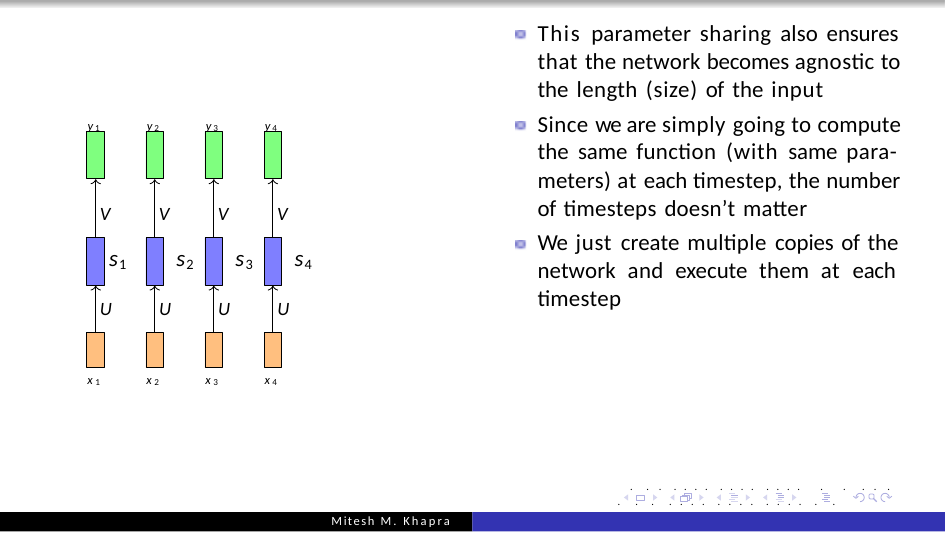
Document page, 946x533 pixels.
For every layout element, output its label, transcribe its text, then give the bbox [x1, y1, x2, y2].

text_box x1 [81, 369, 110, 388]
text_box s1 s2 s3 s4 [228, 239, 257, 272]
text_box . . . . . . . . . . . . . . . . . . . . . . . . . . . . . . . . . . . . . . . . 14/1 CS7015 (Deep Learning) : Lecture 13 [488, 480, 942, 510]
text_box U [228, 294, 234, 319]
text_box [149, 178, 161, 238]
text_box V [110, 199, 114, 225]
text_box x3 [199, 366, 228, 388]
picture [0, 0, 945, 8]
picture [515, 121, 527, 133]
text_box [0, 511, 946, 532]
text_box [263, 130, 283, 183]
text_box U [169, 294, 175, 319]
text_box s1 s2 s3 s4 [288, 239, 319, 272]
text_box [145, 130, 165, 183]
text_box U [288, 294, 293, 319]
text_box V [287, 199, 291, 225]
text_box y3 [199, 112, 228, 134]
text_box V [227, 199, 232, 225]
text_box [208, 178, 220, 238]
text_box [263, 240, 283, 333]
picture [515, 240, 527, 252]
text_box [86, 240, 106, 333]
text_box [90, 178, 102, 238]
text_box y4 [258, 112, 287, 134]
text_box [145, 240, 165, 333]
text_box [145, 339, 165, 369]
text_box s1 s2 s3 s4 [169, 239, 198, 272]
text_box Since we are simply going to compute the same function (with same para- meters) at each timestep, the number of timesteps doesn’t matter We just create multiple copies of the network and execute them at each timestep [535, 107, 908, 311]
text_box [86, 130, 106, 183]
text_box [86, 340, 106, 369]
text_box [204, 240, 224, 333]
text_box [263, 340, 283, 369]
text_box y1 [81, 112, 109, 134]
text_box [204, 339, 224, 369]
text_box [267, 178, 279, 238]
text_box U [110, 294, 116, 319]
text_box y2 [140, 112, 169, 134]
text_box V [168, 199, 173, 225]
title This parameter sharing also ensures that the network becomes agnostic to the length (size) of the input [535, 16, 908, 107]
text_box x2 [140, 366, 169, 388]
text_box x4 [258, 369, 287, 388]
text_box s1 s2 s3 s4 [111, 239, 139, 272]
picture [515, 30, 527, 42]
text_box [204, 130, 224, 183]
